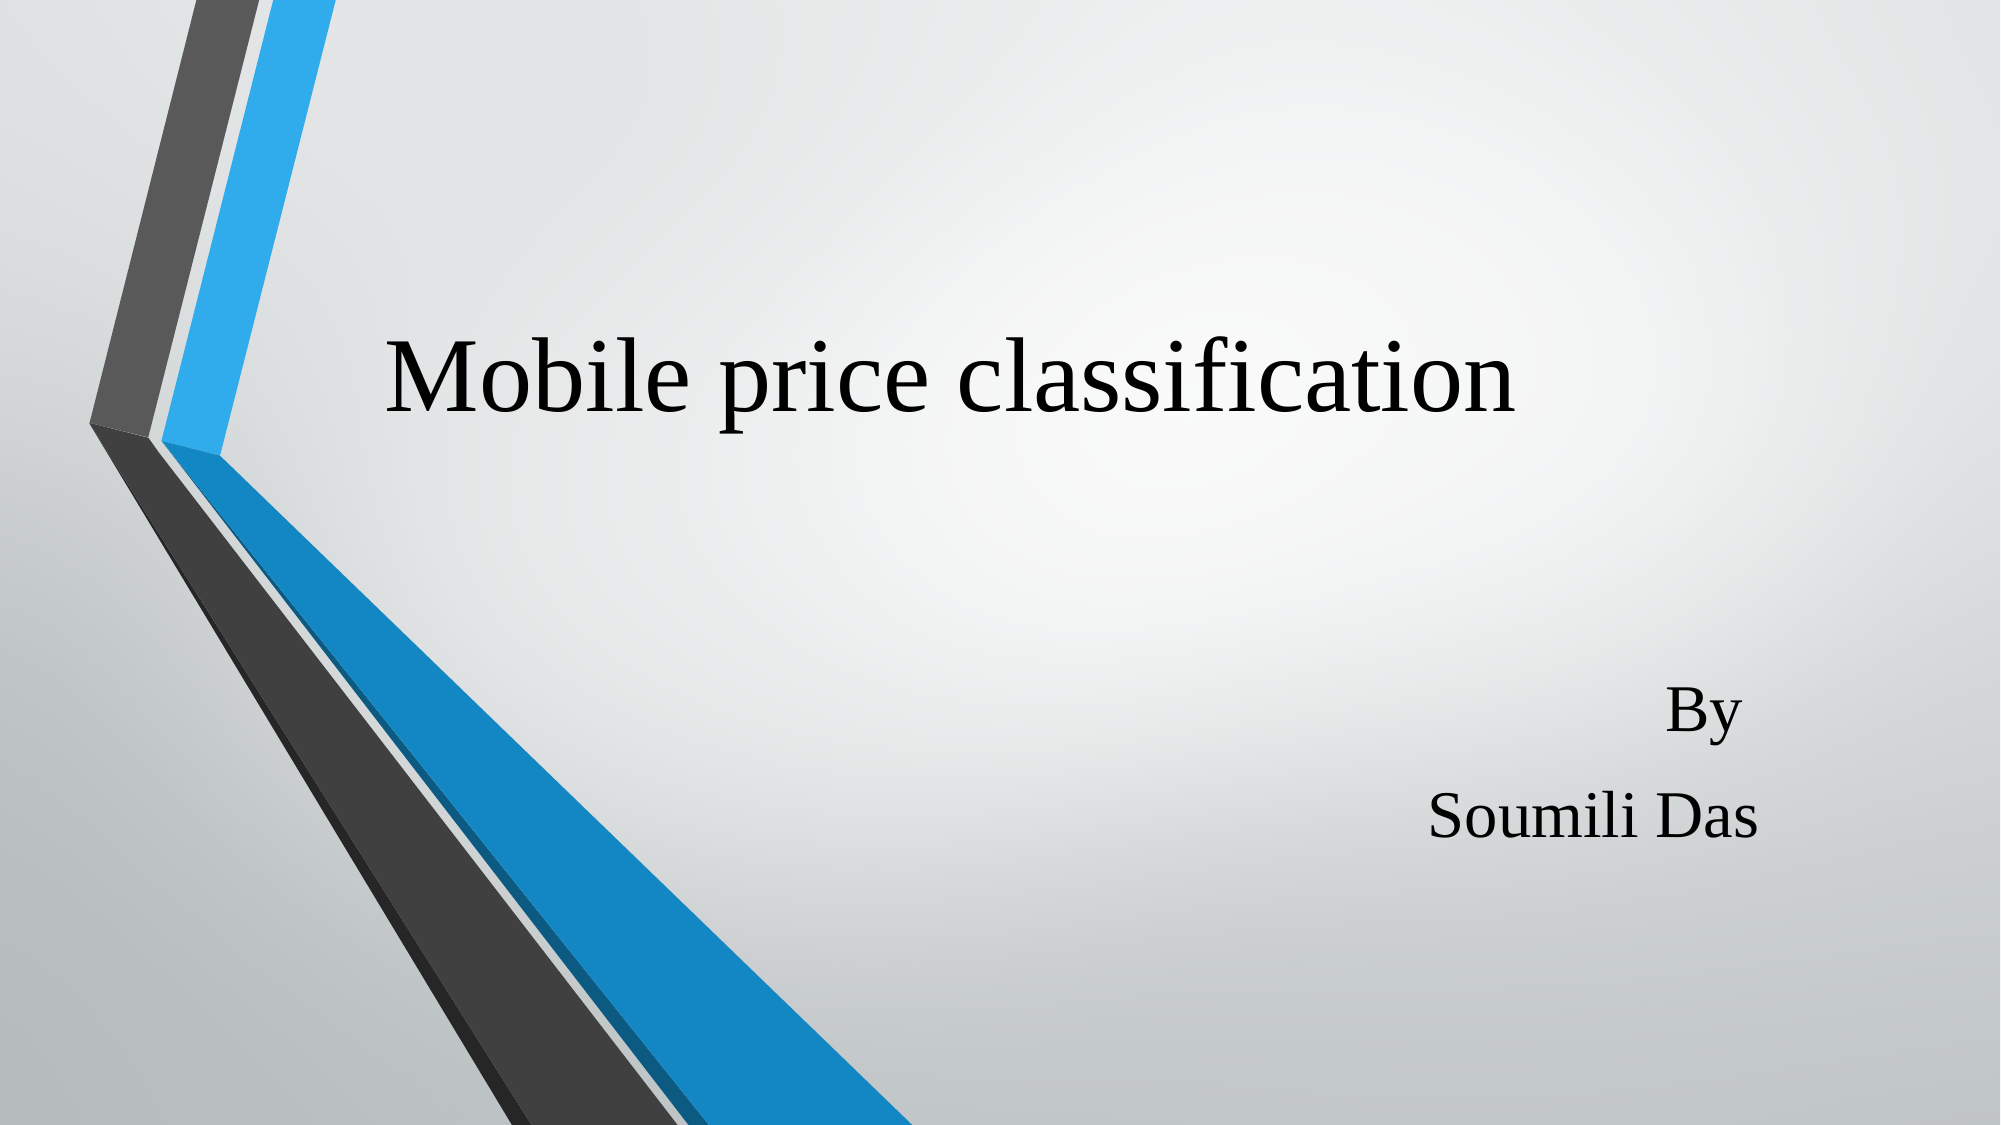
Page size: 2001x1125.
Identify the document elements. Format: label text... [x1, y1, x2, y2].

subtitle By Soumili Das [225, 657, 1775, 770]
title Mobile price classification [225, 295, 1534, 441]
